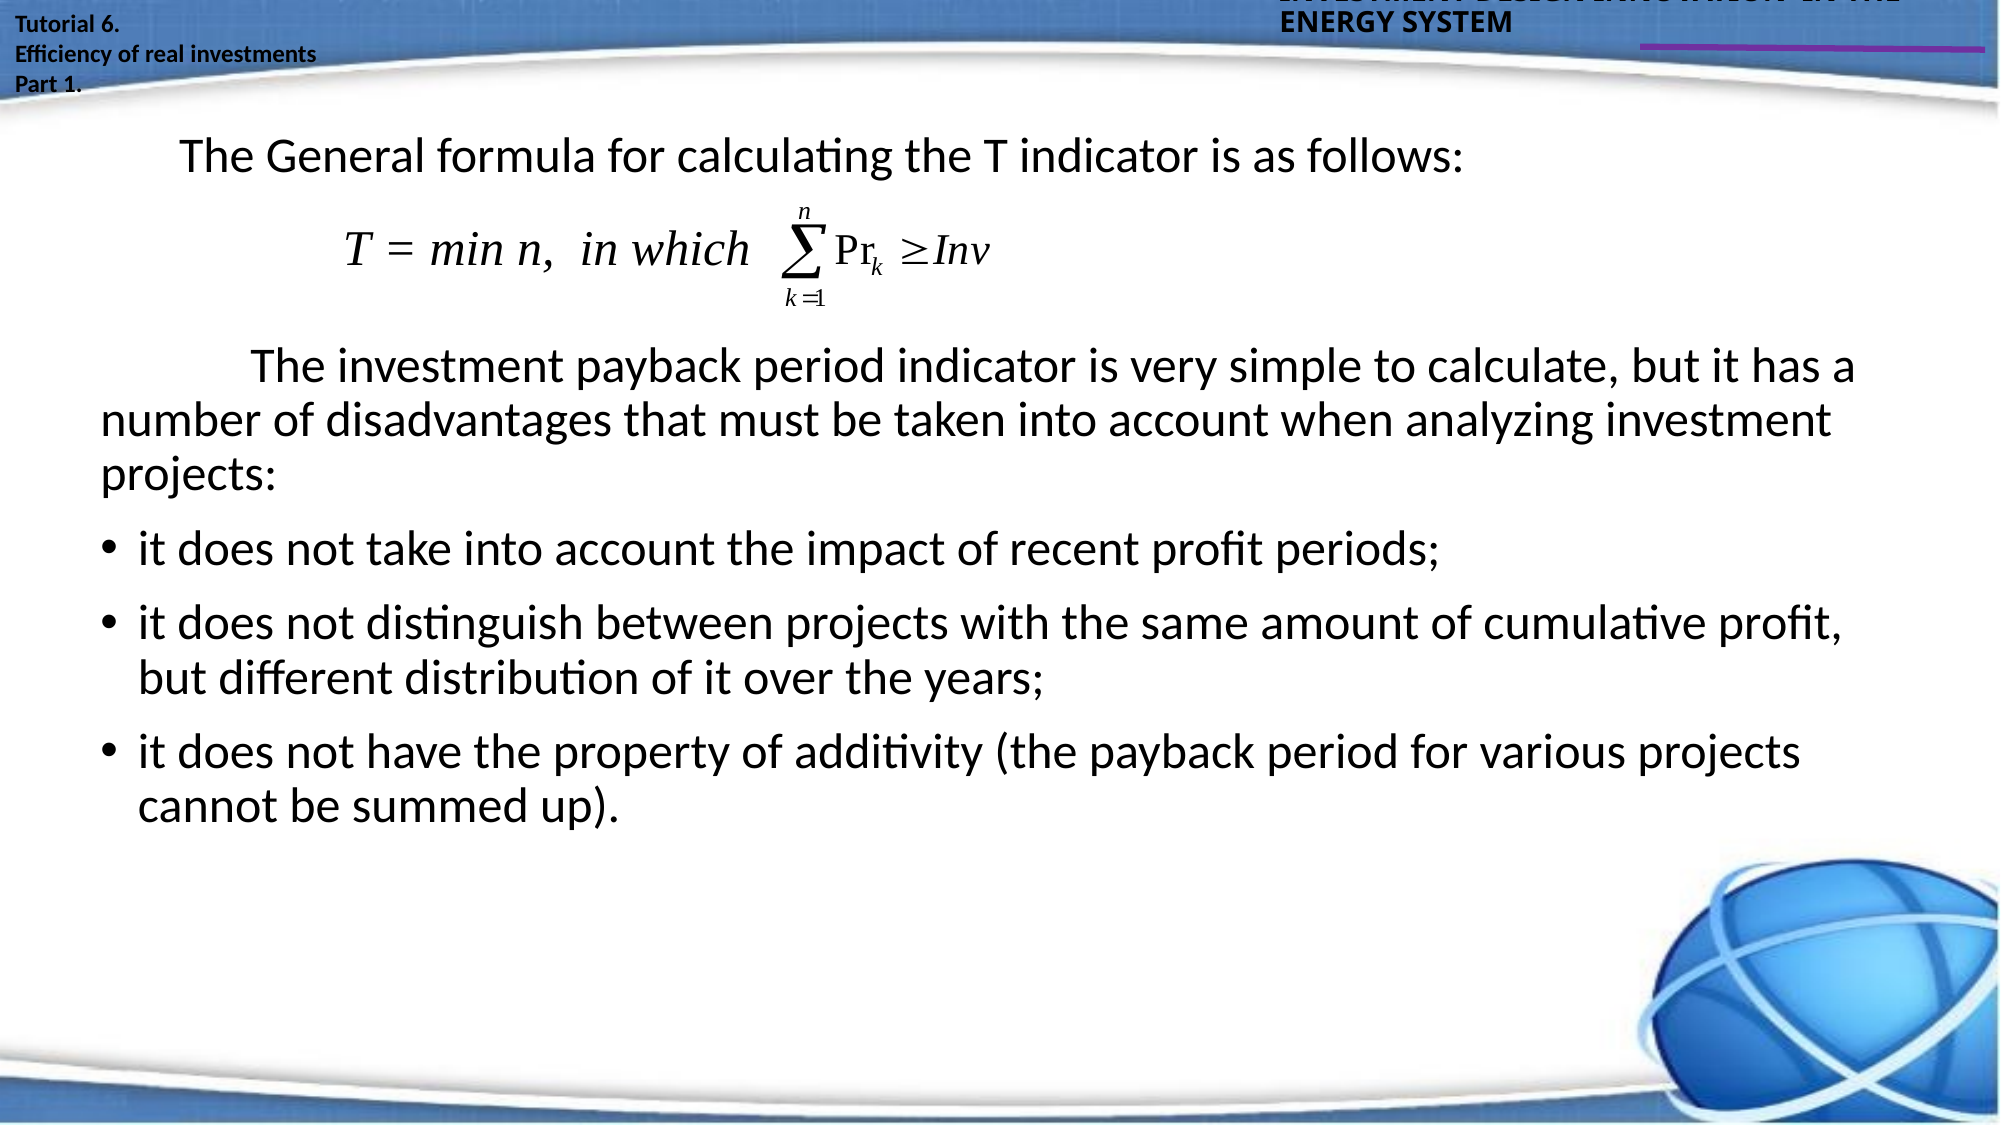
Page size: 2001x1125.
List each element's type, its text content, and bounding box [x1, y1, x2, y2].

text_box The investment payback period indicator is very simple to calculate, but it has a number of disadvantages that must be taken into account when analyzing investment projects: it does not take into account the impact of recent profit periods; it does not distinguish between projects with the same amount of cumulative profit, but different distribution of it over the years; it does not have the property of additivity (the payback period for various projects cannot be summed up). [85, 331, 1902, 855]
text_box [774, 190, 999, 316]
text_box INVESTMENT DESIGN INNOVATION IN THE ENERGY SYSTEM [1264, 0, 2000, 47]
picture [0, 0, 2001, 1125]
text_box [1640, 46, 1986, 50]
list The General formula for calculating the T indicator is as follows: [85, 122, 1575, 199]
text_box Tutorial 6. Efficiency of real investments Part 1. [0, 0, 343, 105]
text_box Т = min n, in which [240, 215, 774, 292]
